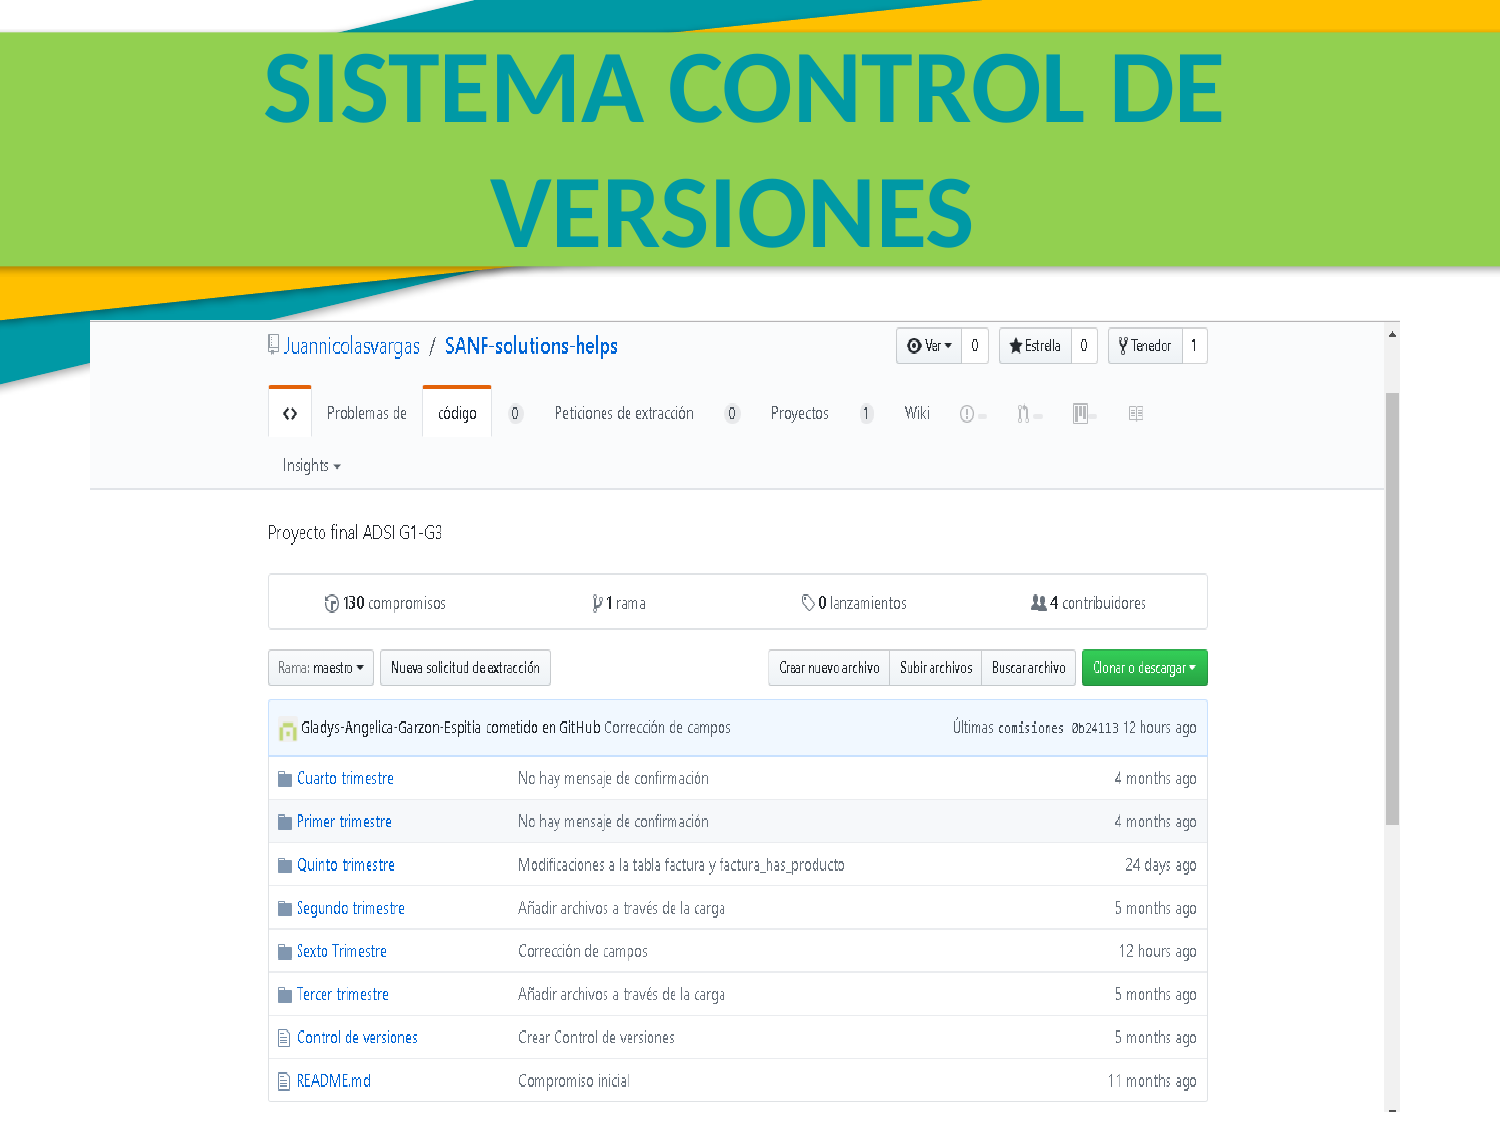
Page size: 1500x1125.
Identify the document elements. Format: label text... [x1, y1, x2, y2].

picture [89, 319, 1400, 1112]
text_box SISTEMA CONTROL DE VERSIONES [21, 61, 1468, 226]
